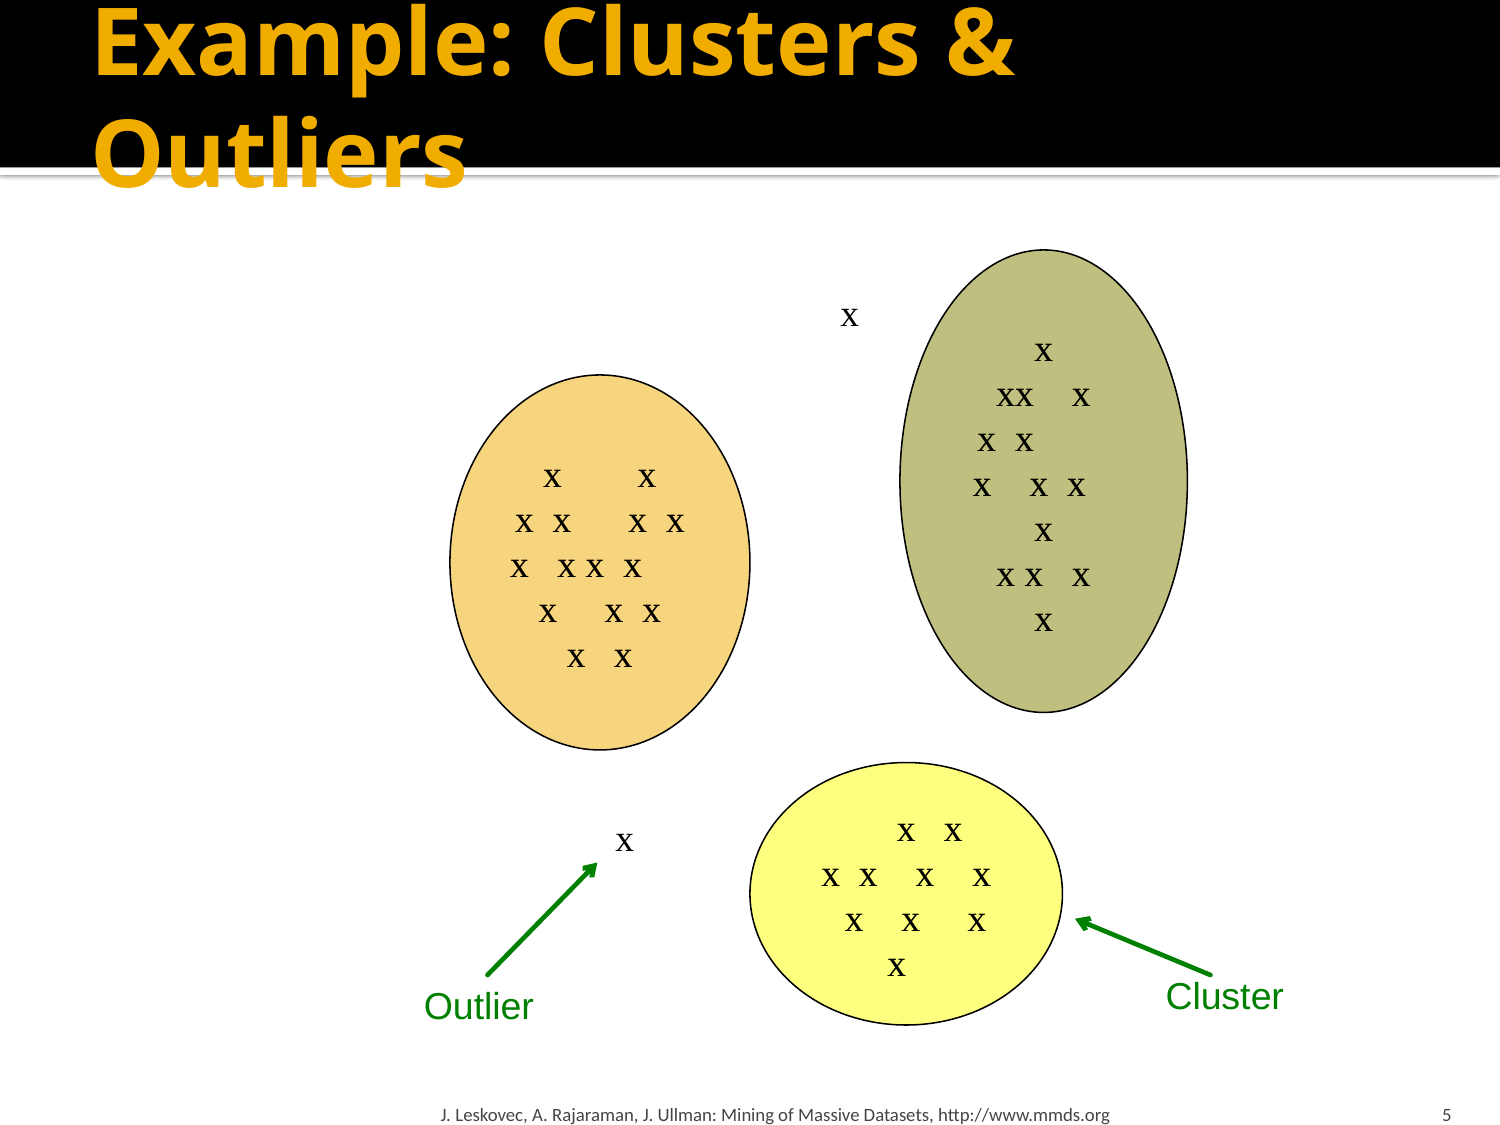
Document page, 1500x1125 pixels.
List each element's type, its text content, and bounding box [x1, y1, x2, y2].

text_box x x x x x x x x x x [749, 762, 1063, 1026]
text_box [1074, 918, 1211, 976]
text_box x x x x x x x x x x x x x x x [449, 374, 750, 750]
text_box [487, 862, 598, 975]
text_box Cluster [1150, 964, 1300, 1025]
text_box x [825, 281, 875, 342]
slide_number 5 [1345, 1080, 1467, 1125]
text_box x xx x x x x x x x x x x x [899, 249, 1188, 713]
text_box x [600, 806, 650, 867]
text_box Outlier [409, 974, 550, 1035]
footer J. Leskovec, A. Rajaraman, J. Ullman: Mining of Massive Datasets, http://www.mmds.org [433, 1080, 1337, 1125]
title Example: Clusters & Outliers [75, 24, 1425, 163]
